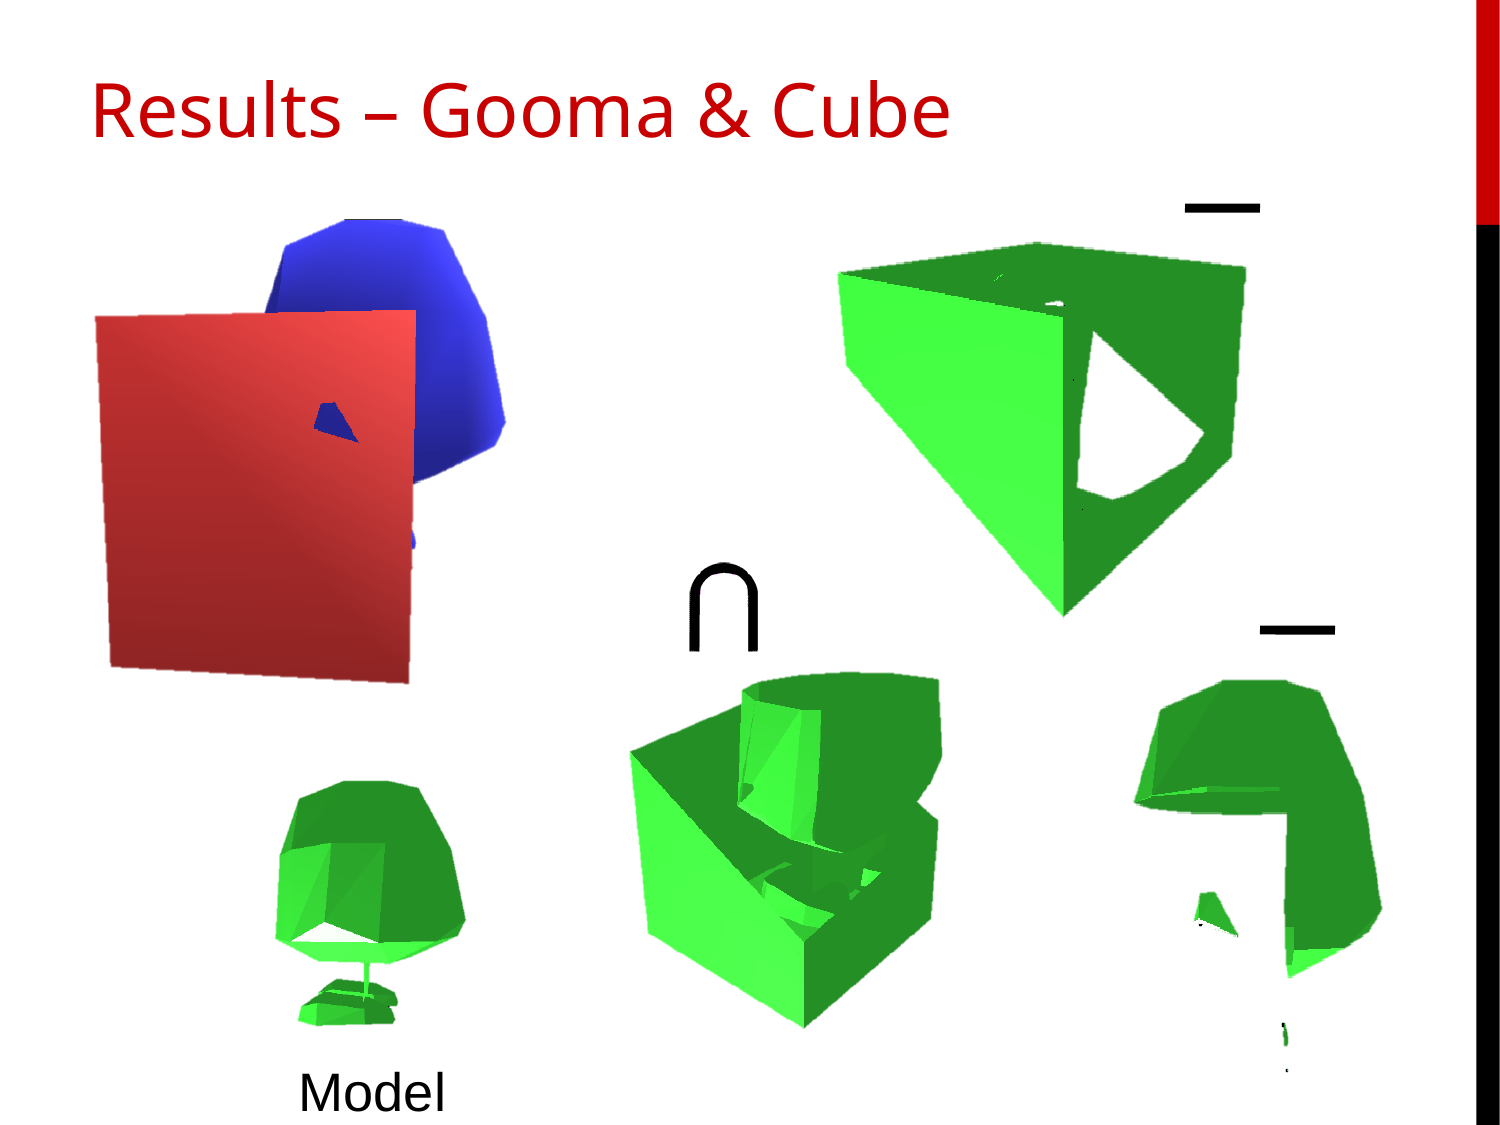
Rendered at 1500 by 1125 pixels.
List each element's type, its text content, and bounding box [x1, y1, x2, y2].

text_box Results – Gooma & Cube [74, 25, 1483, 250]
picture [147, 770, 541, 1082]
text_box Model [192, 1076, 553, 1107]
picture [52, 207, 1500, 1125]
